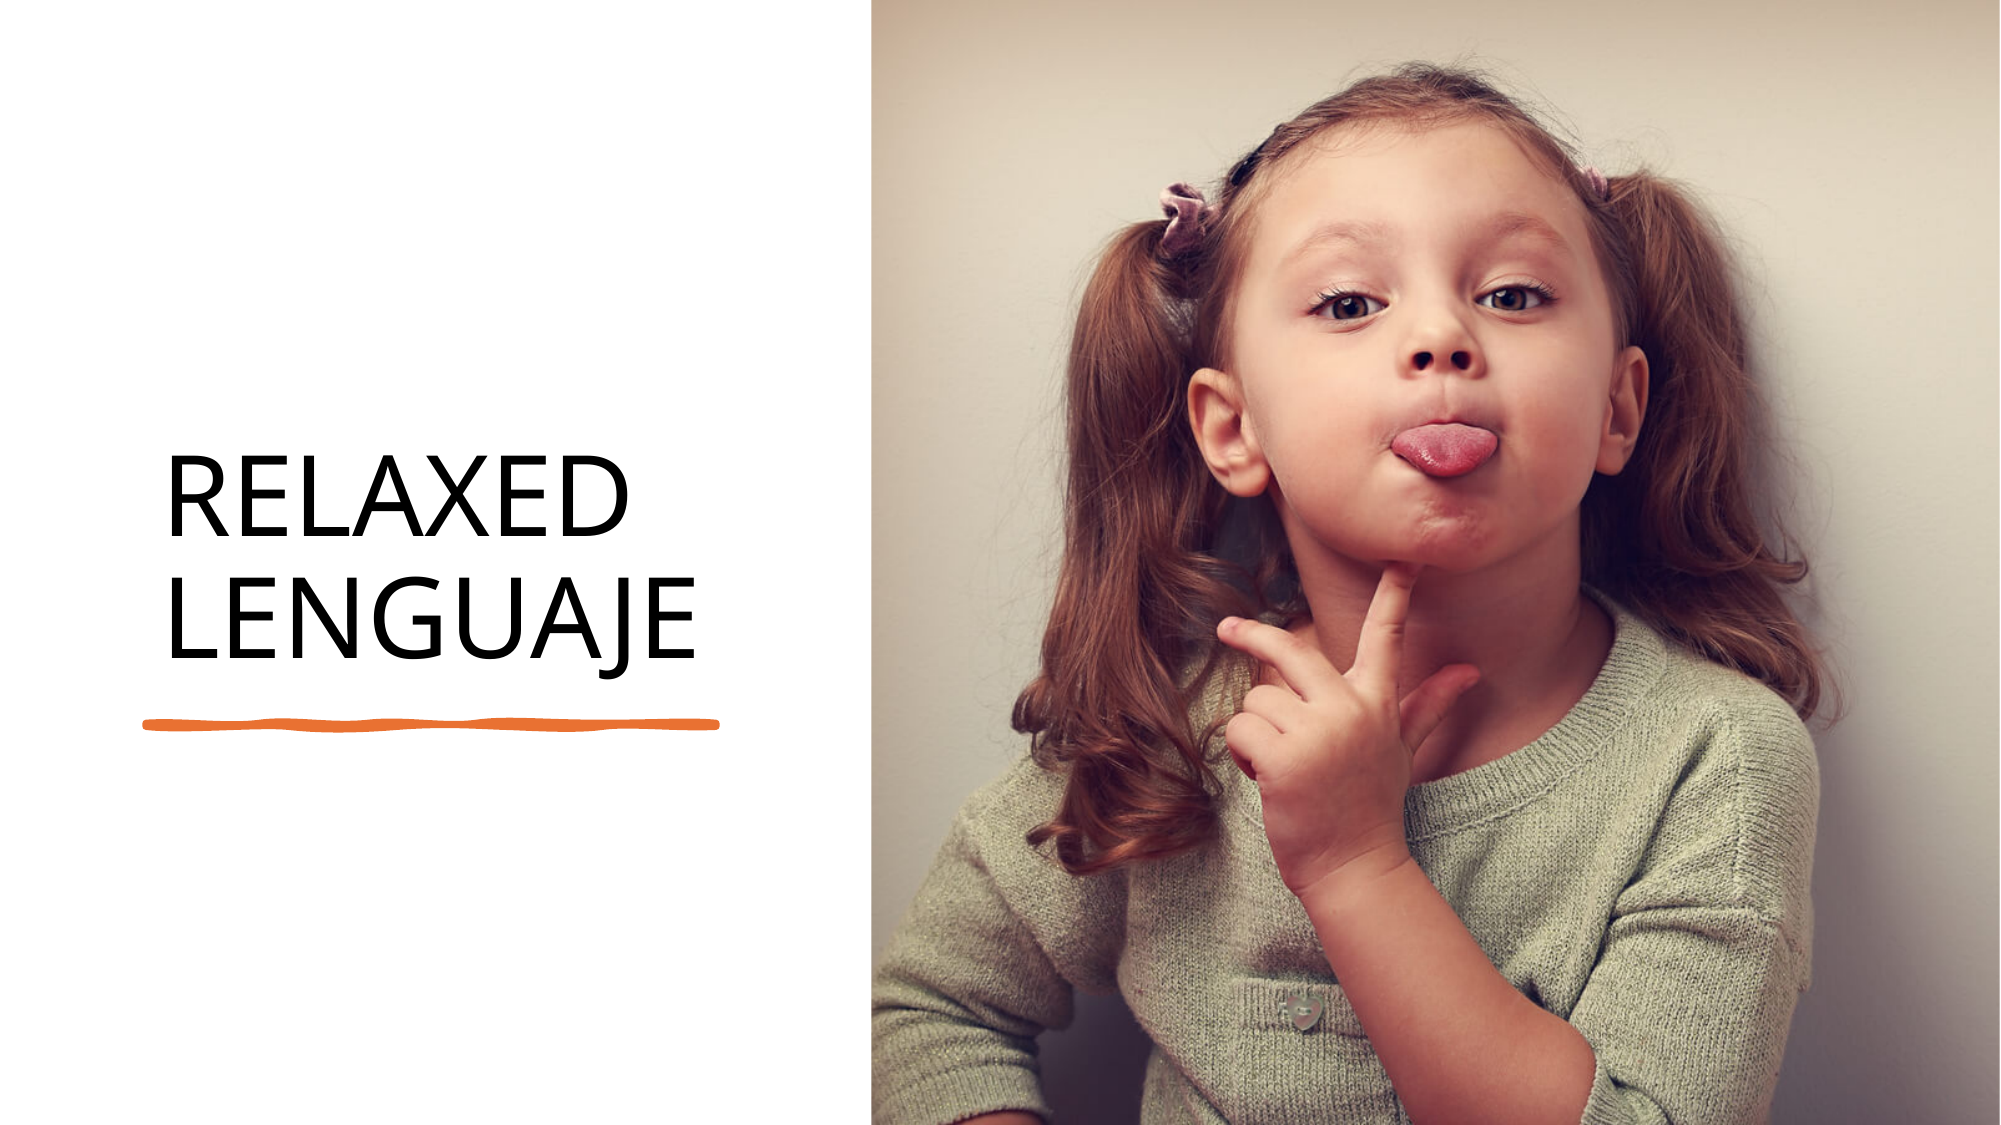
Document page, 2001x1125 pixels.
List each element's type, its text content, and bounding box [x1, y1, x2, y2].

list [870, 0, 2000, 1125]
text_box [144, 719, 718, 731]
text_box [0, 0, 870, 1125]
title RELAXED LENGUAJE [146, 104, 759, 690]
